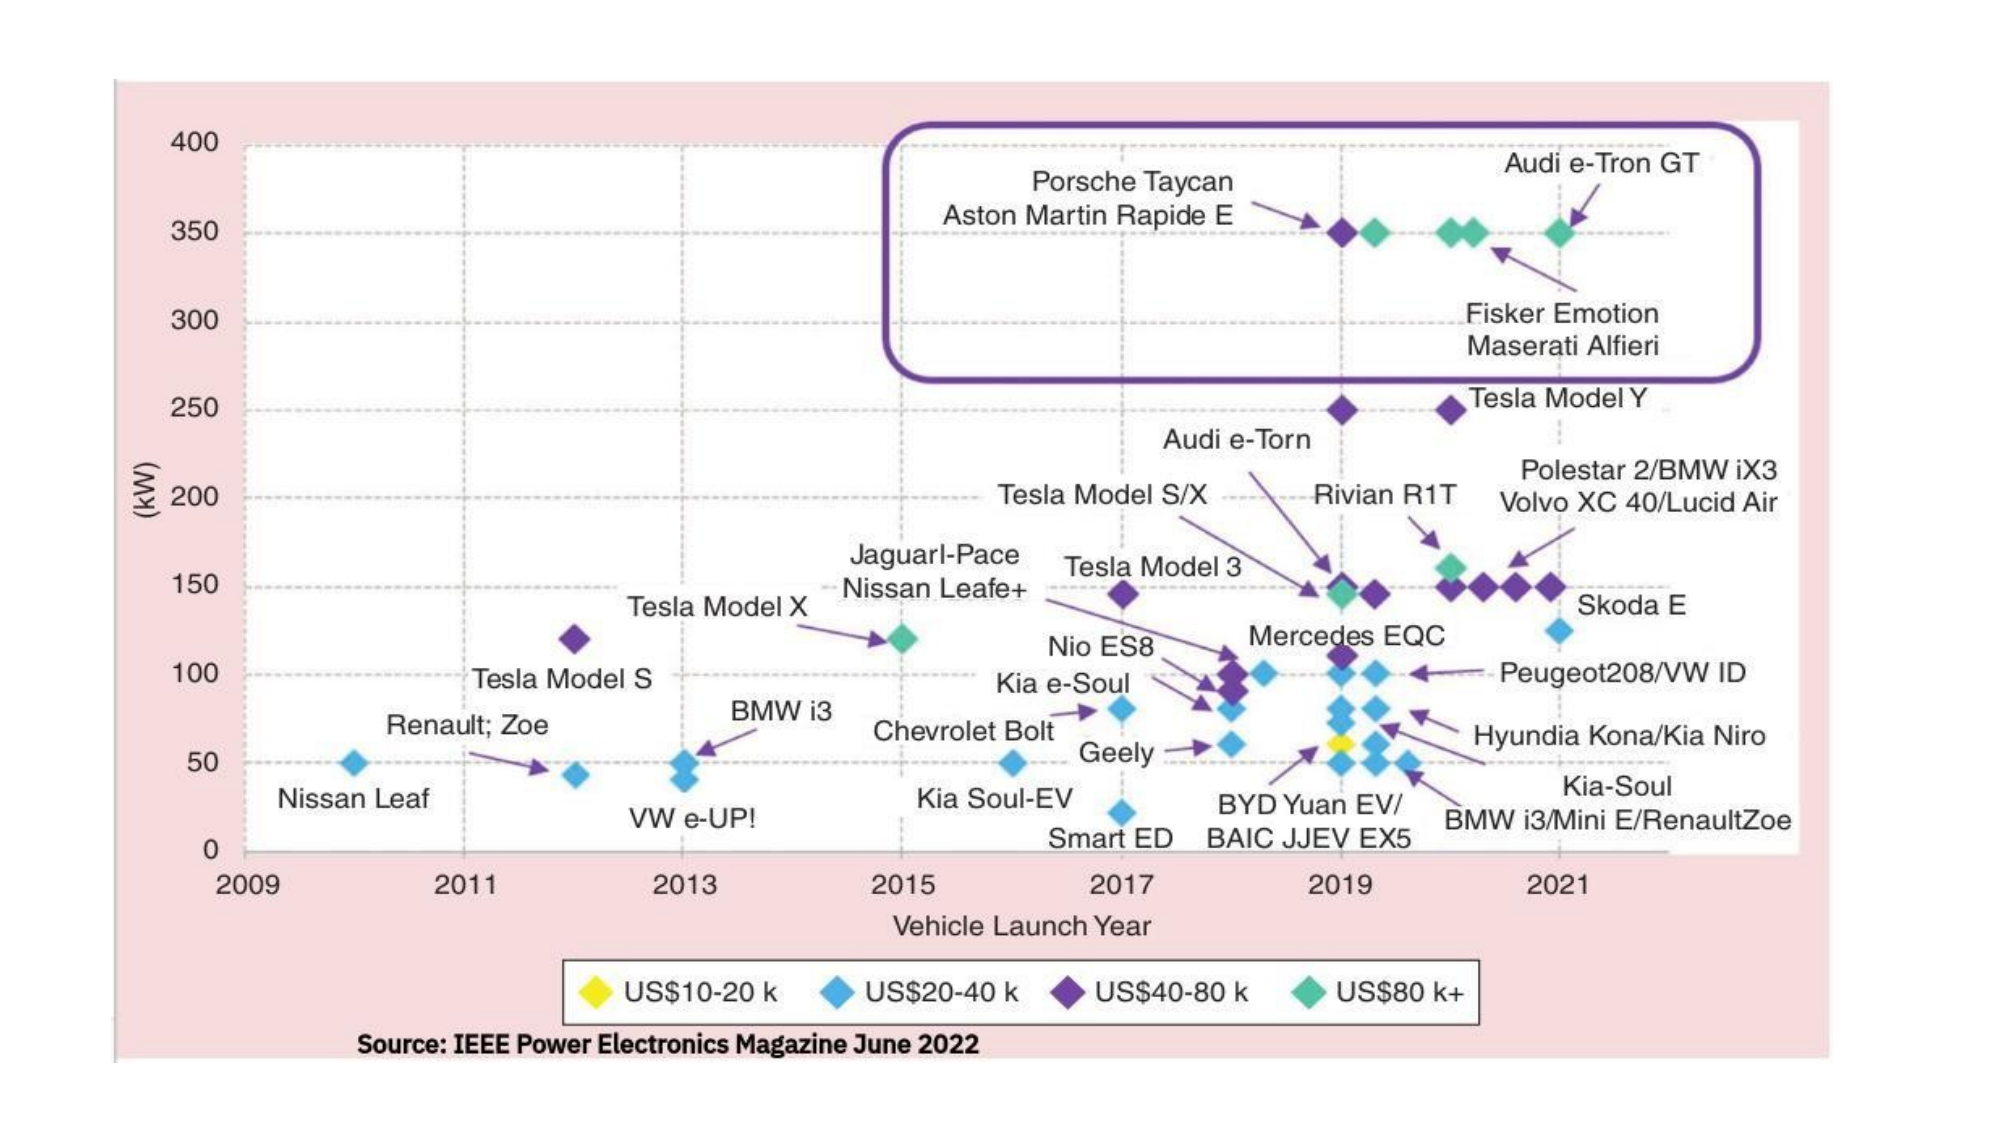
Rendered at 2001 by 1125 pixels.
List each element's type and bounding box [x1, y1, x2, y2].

list [111, 79, 1833, 1063]
